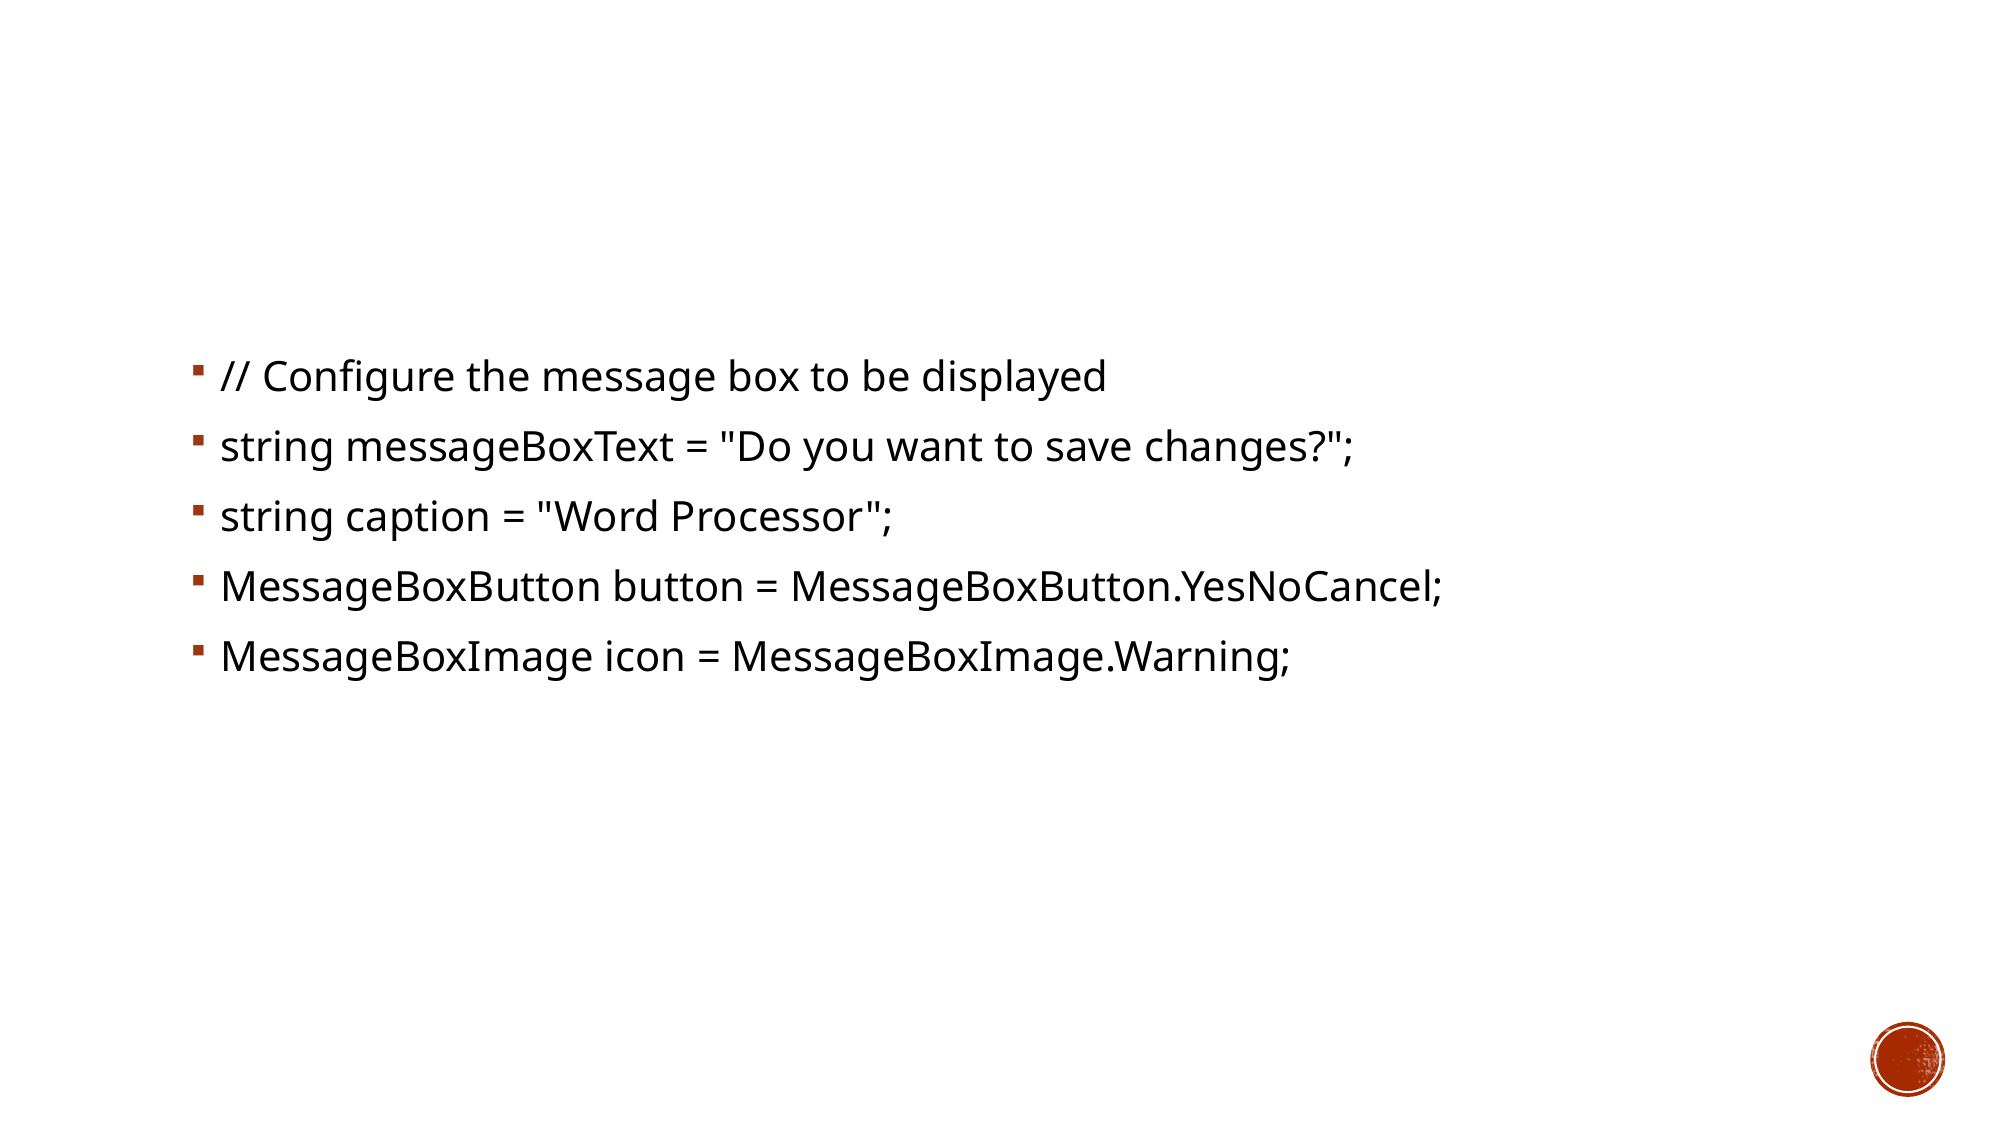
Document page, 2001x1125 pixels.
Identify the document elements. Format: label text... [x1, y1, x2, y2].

list // Configure the message box to be displayed string messageBoxText = "Do you want to save changes?"; string caption = "Word Processor"; MessageBoxButton button = MessageBoxButton.YesNoCancel; MessageBoxImage icon = MessageBoxImage.Warning; [175, 348, 1826, 1013]
